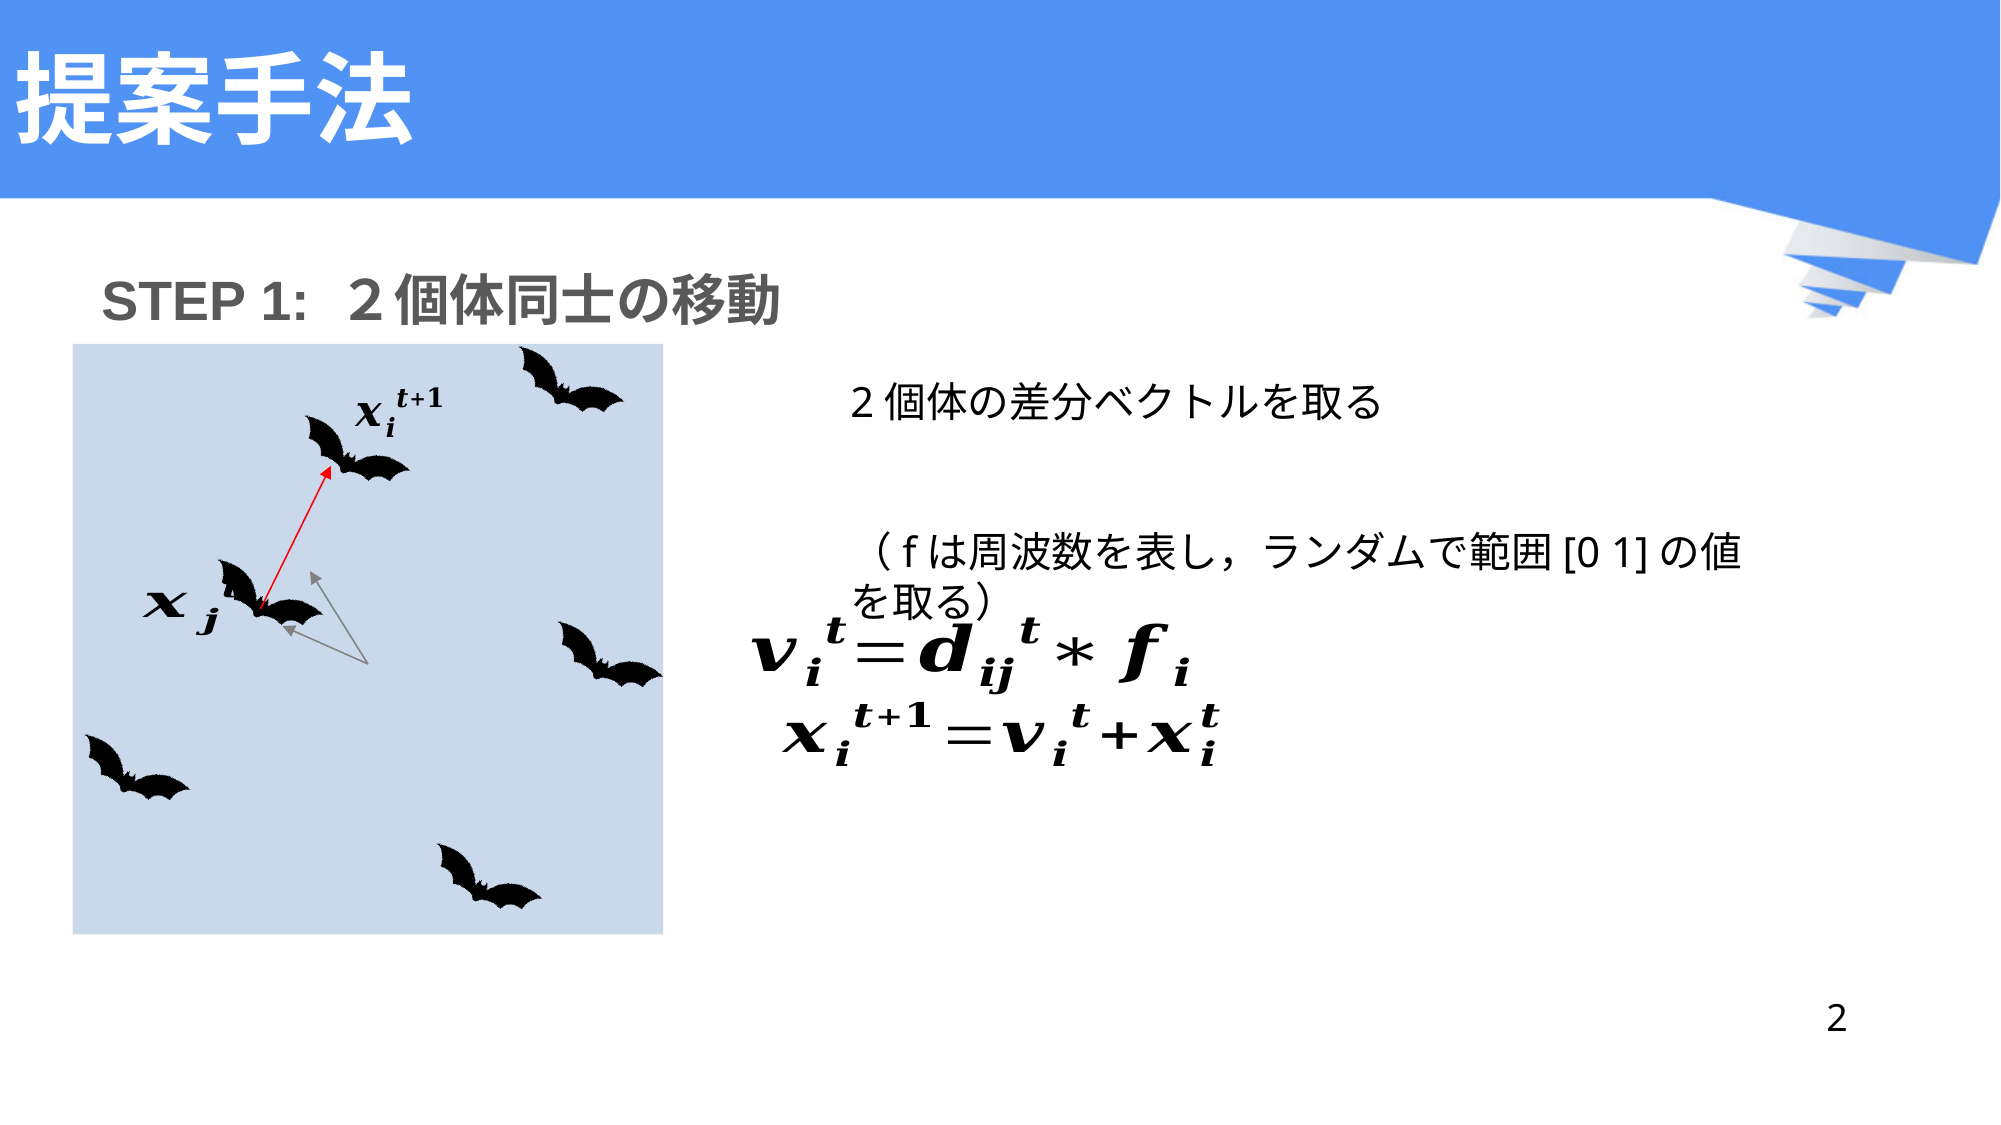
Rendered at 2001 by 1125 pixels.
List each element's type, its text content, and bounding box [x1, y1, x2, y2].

text_box [70, 342, 665, 937]
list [286, 396, 410, 520]
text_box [282, 625, 369, 665]
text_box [260, 465, 331, 610]
list STEP 1: ２個体同士の移動 [86, 247, 1945, 349]
picture [0, 0, 2001, 1125]
text_box 2 [1811, 986, 1903, 1047]
title 提案手法 [0, 0, 2000, 194]
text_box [309, 570, 369, 625]
